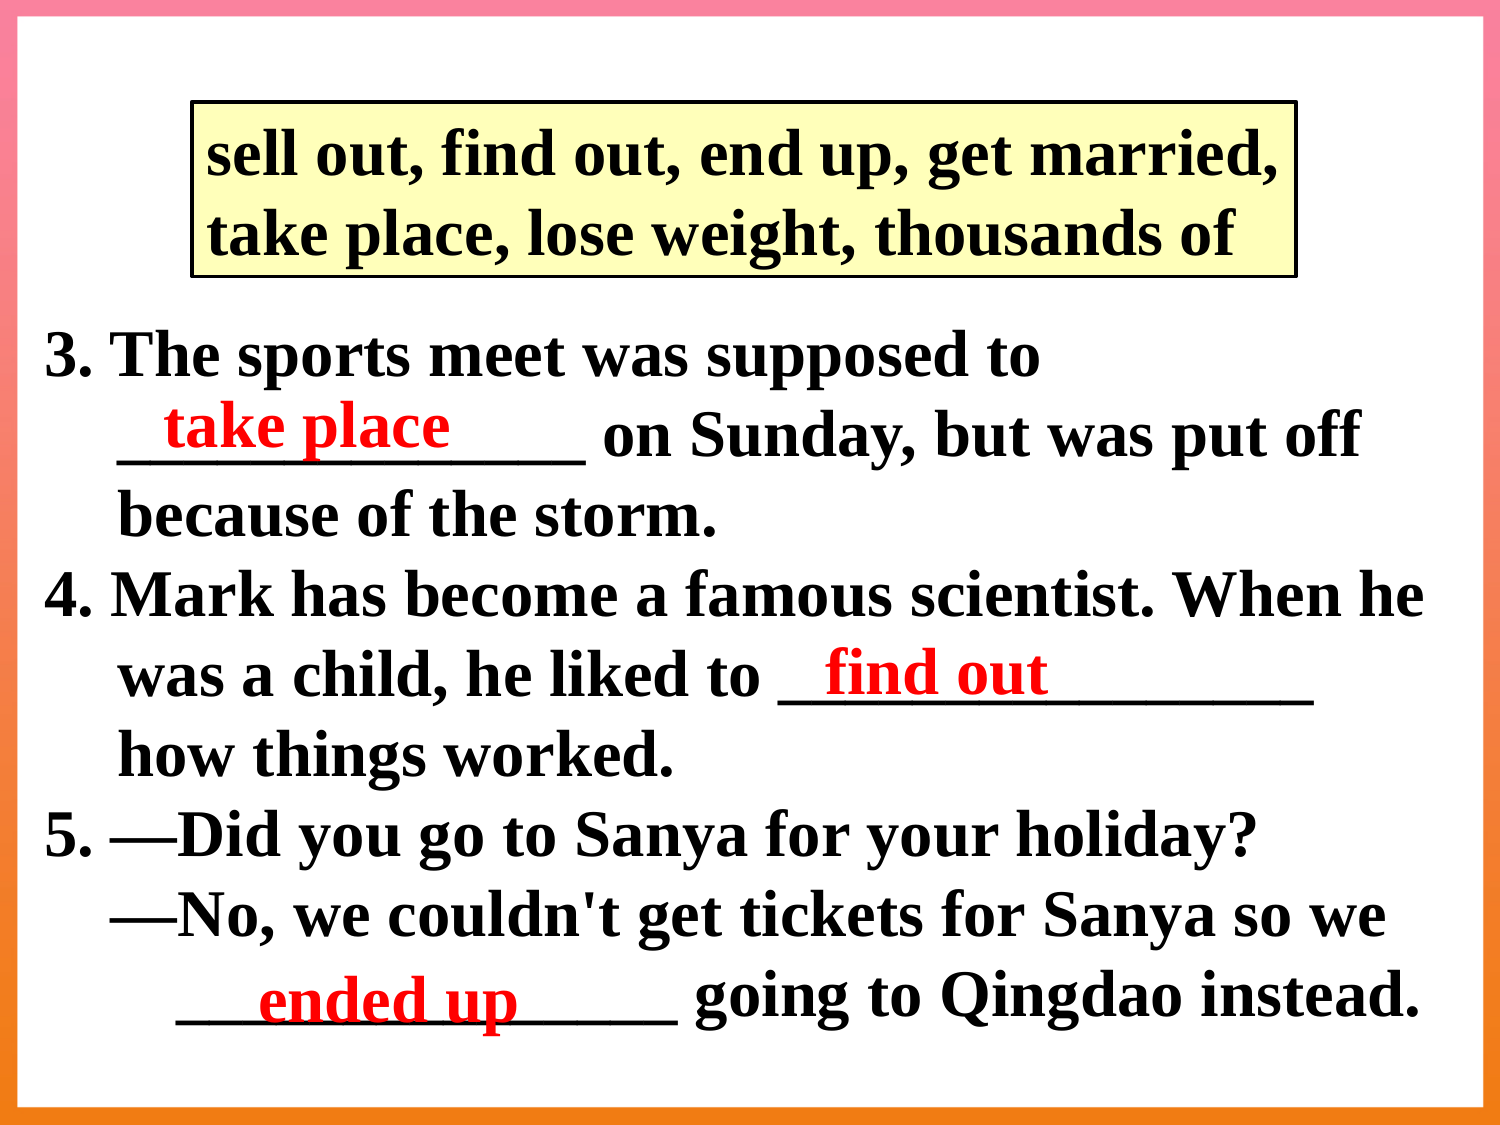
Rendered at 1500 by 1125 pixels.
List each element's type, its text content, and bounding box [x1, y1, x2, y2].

text_box find out [810, 620, 1081, 716]
text_box ended up [243, 948, 535, 1044]
text_box sell out, find out, end up, get married, take place, lose weight, thousands of [191, 101, 1297, 277]
picture [0, 0, 1500, 1125]
text_box 3. The sports meet was supposed to ______________ on Sunday, but was put off because of the storm. 4. Mark has become a famous scientist. When he was a child, he liked to ________________ how things worked. 5. —Did you go to Sanya for your holiday? —No, we couldn't get tickets for Sanya so we _______________ going to Qingdao instead. [29, 302, 1459, 1037]
text_box take place [148, 373, 484, 469]
